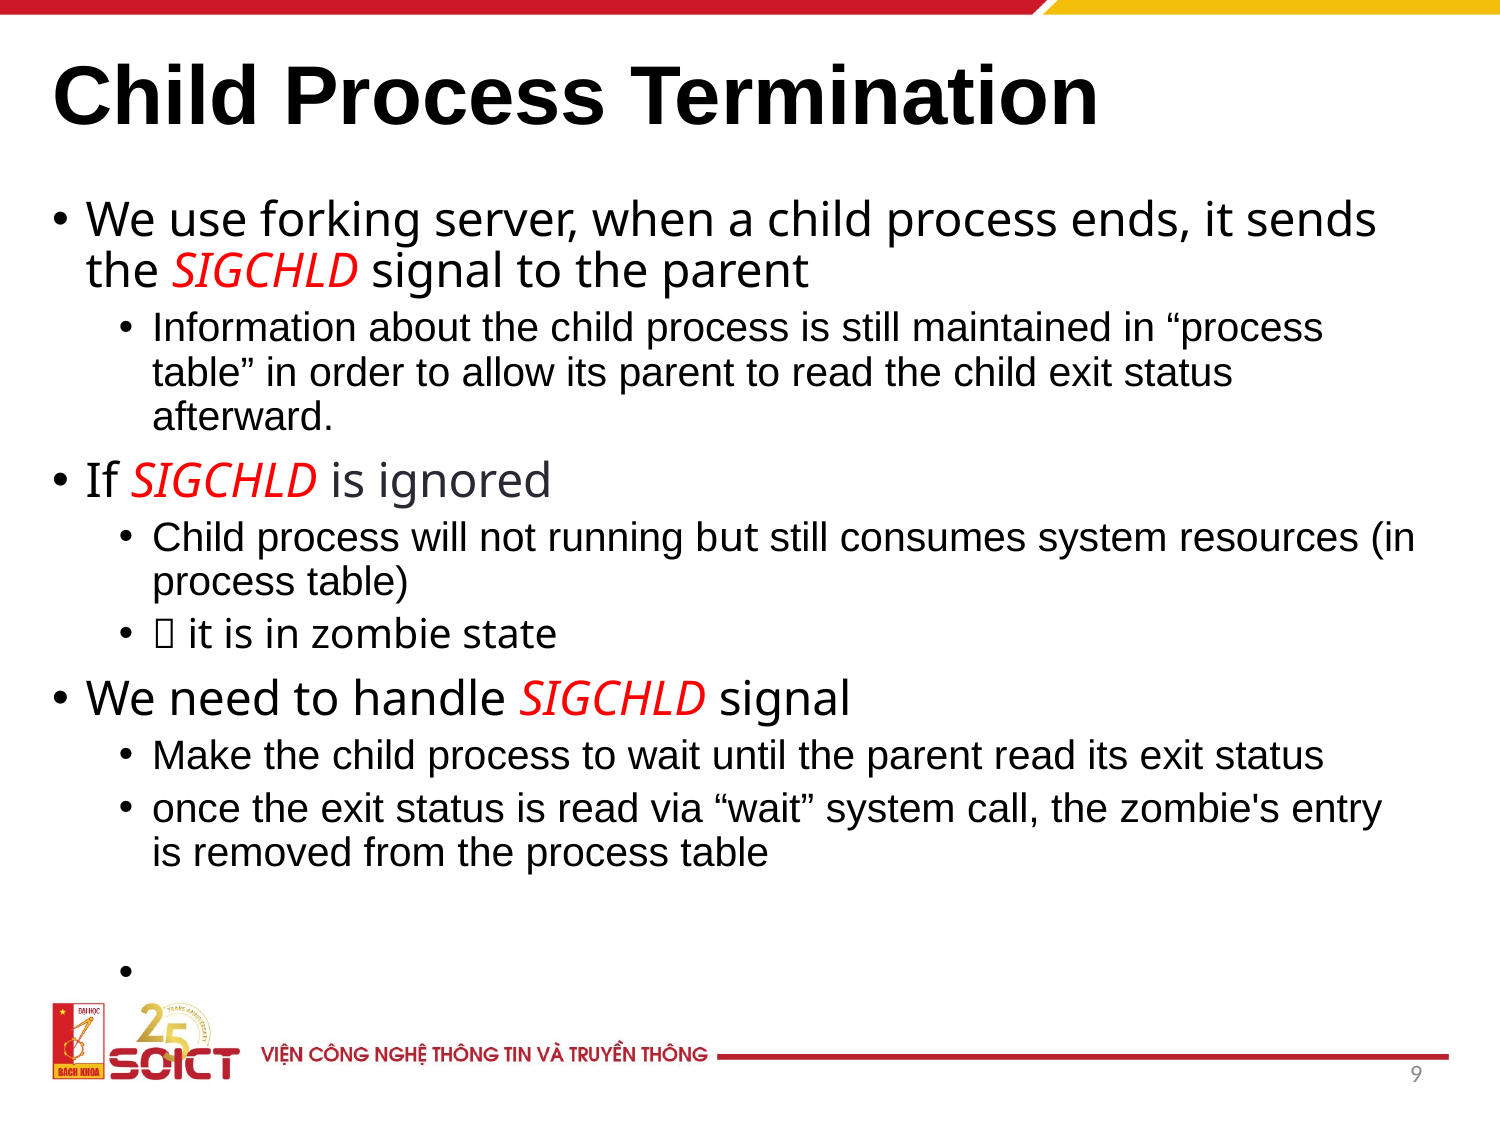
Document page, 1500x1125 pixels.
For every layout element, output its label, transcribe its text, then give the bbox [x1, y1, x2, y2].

slide_number 9 [1059, 1042, 1438, 1103]
list We use forking server, when a child process ends, it sends the SIGCHLD signal to the parent Information about the child process is still maintained in “process table” in order to allow its parent to read the child exit status afterward. If SIGCHLD is ignored Child process will not running but still consumes system resources (in process table)  it is in zombie state We need to handle SIGCHLD signal Make the child process to wait until the parent read its exit status once the exit status is read via “wait” system call, the zombie's entry is removed from the process table [37, 187, 1438, 1014]
title Child Process Termination [37, 20, 1438, 175]
picture [0, 0, 1500, 1125]
